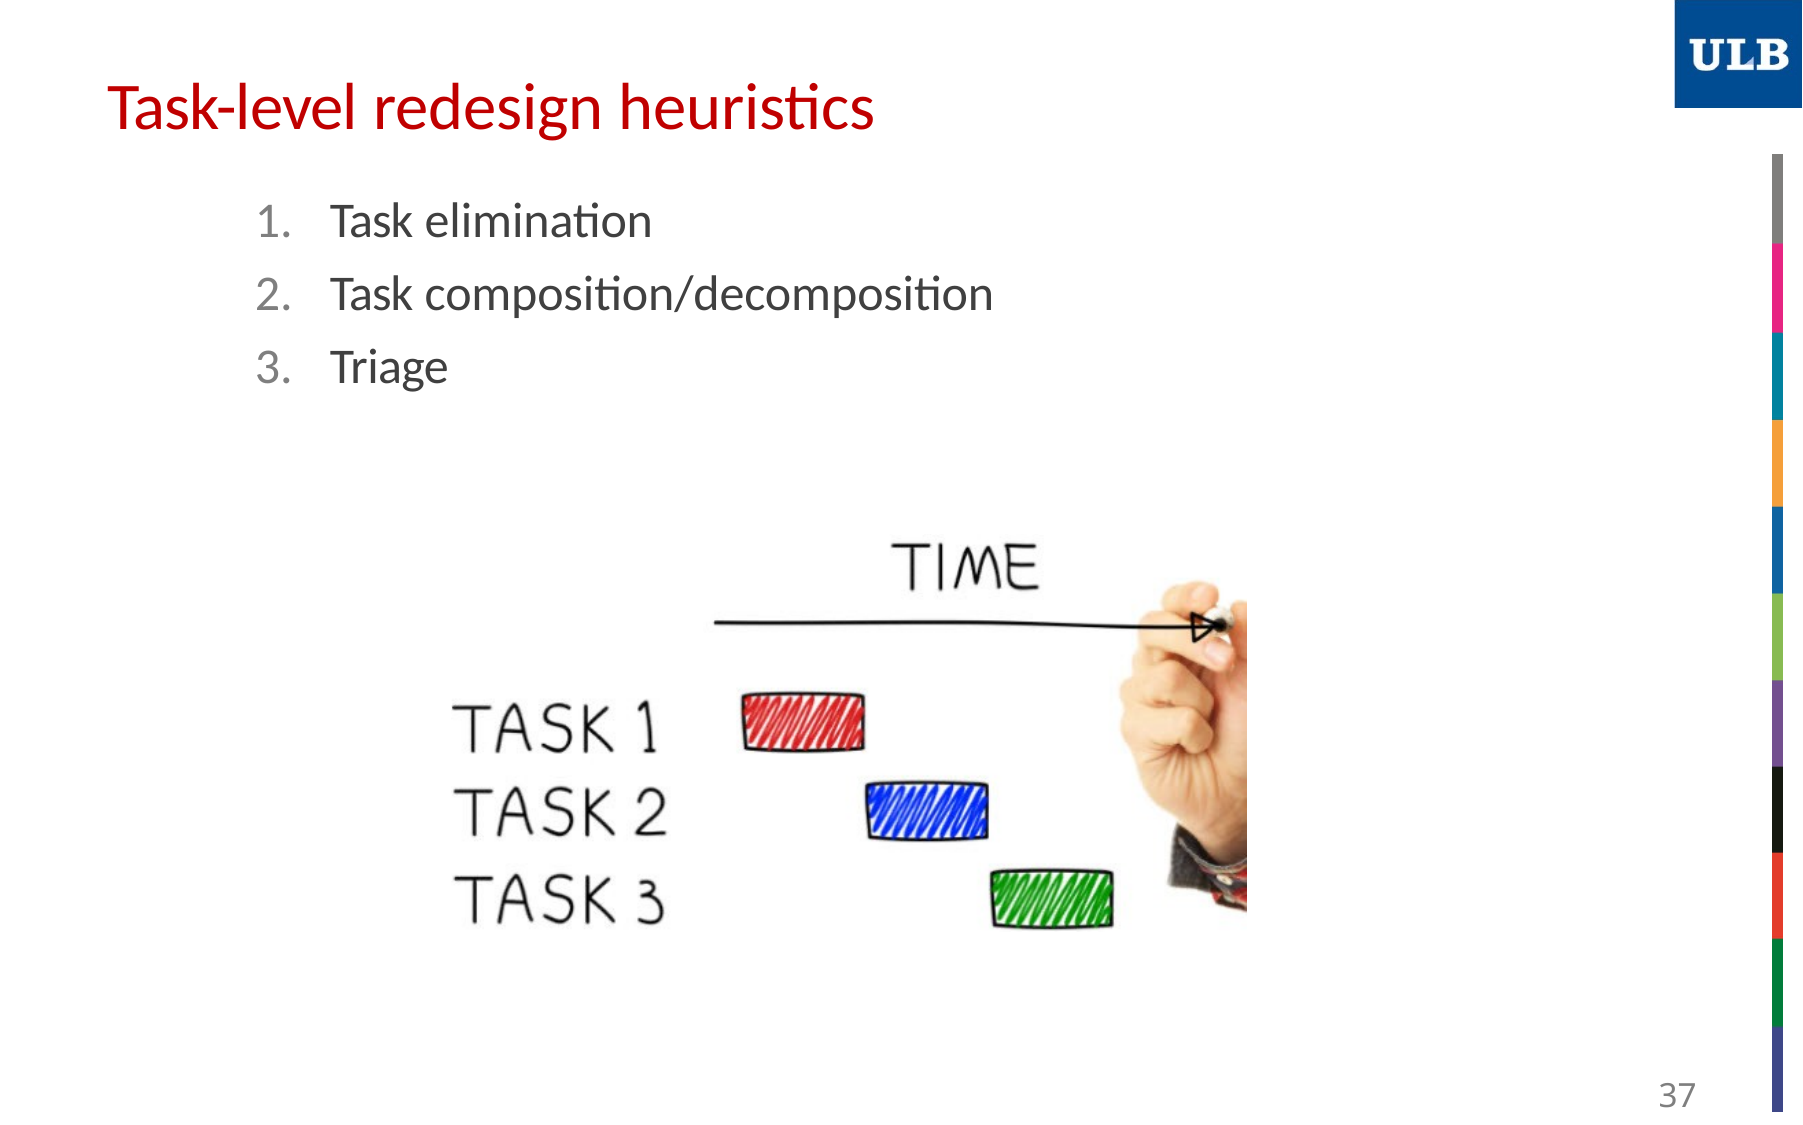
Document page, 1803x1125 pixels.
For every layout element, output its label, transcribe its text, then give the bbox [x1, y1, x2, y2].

text_box Task elimination Task composition/decomposition Triage [252, 172, 1003, 394]
picture [1772, 420, 1783, 1112]
slide_number 37 [1652, 1080, 1702, 1125]
picture [451, 534, 1247, 932]
picture [1674, 0, 1802, 108]
picture [1772, 154, 1783, 333]
title Task-level redesign heuristics [105, 61, 890, 252]
